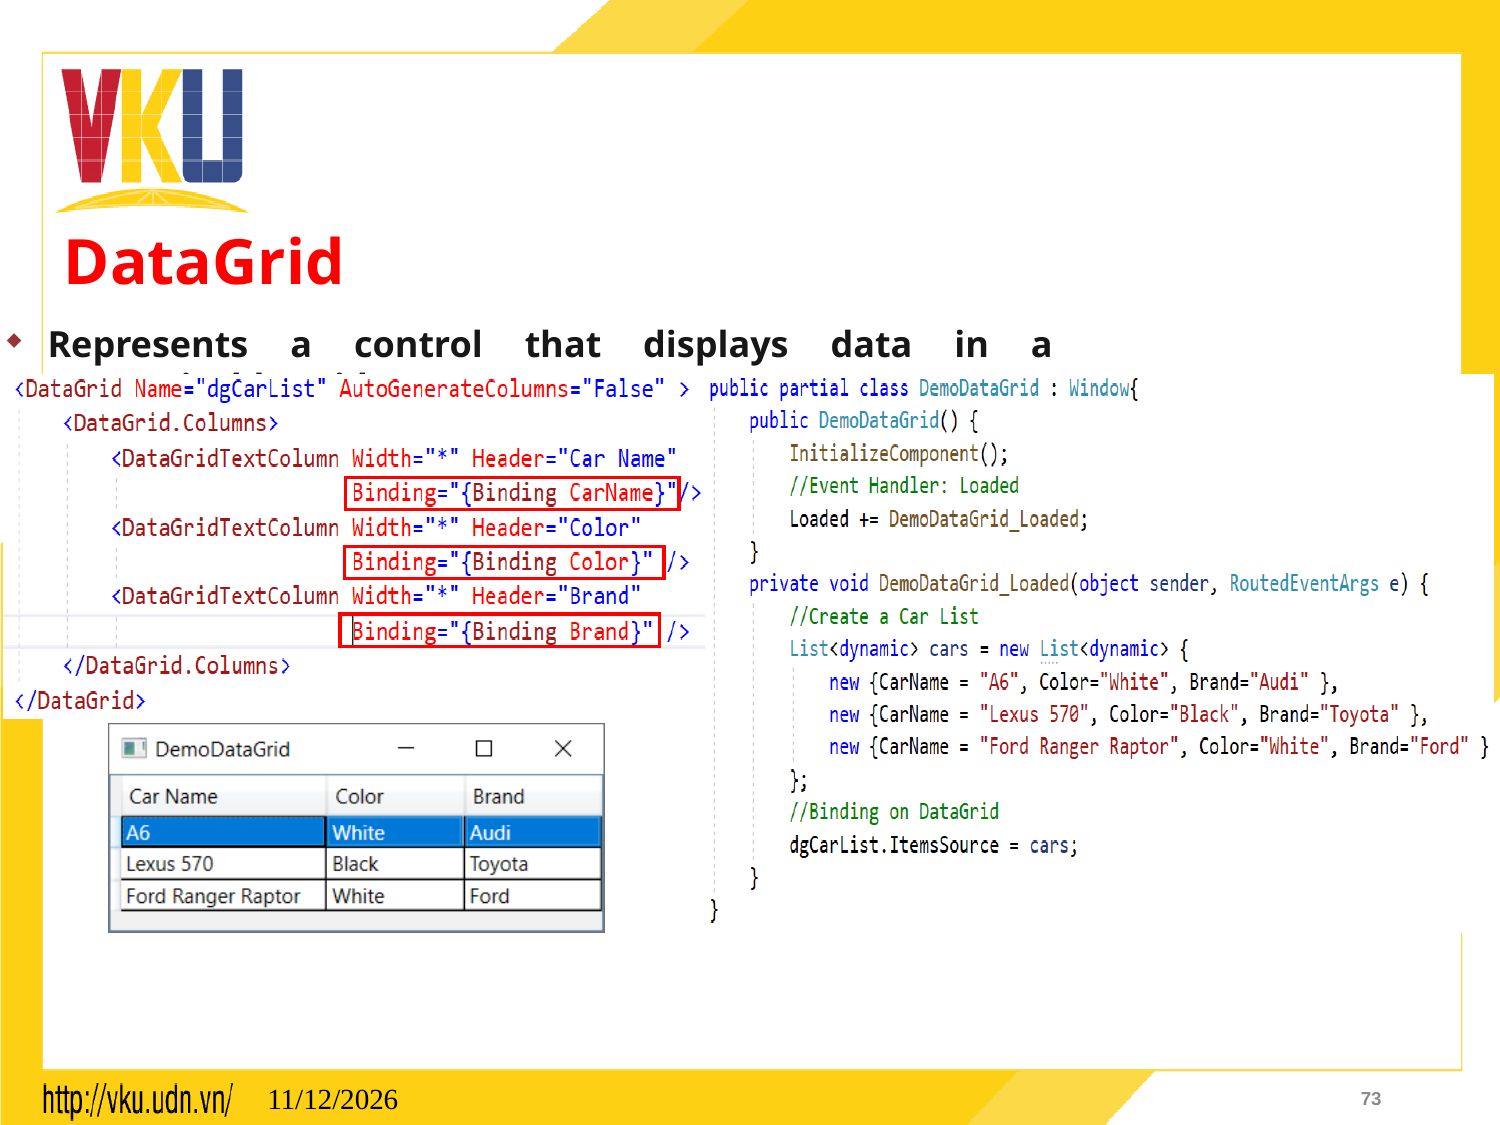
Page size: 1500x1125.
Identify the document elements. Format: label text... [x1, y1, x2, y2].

picture [0, 0, 1500, 1125]
slide_number 73 [1059, 1071, 1397, 1125]
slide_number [252, 1069, 441, 1125]
title DataGrid [48, 229, 1422, 300]
text_box Represents a control that displays data in a customizable grid [0, 314, 1069, 416]
